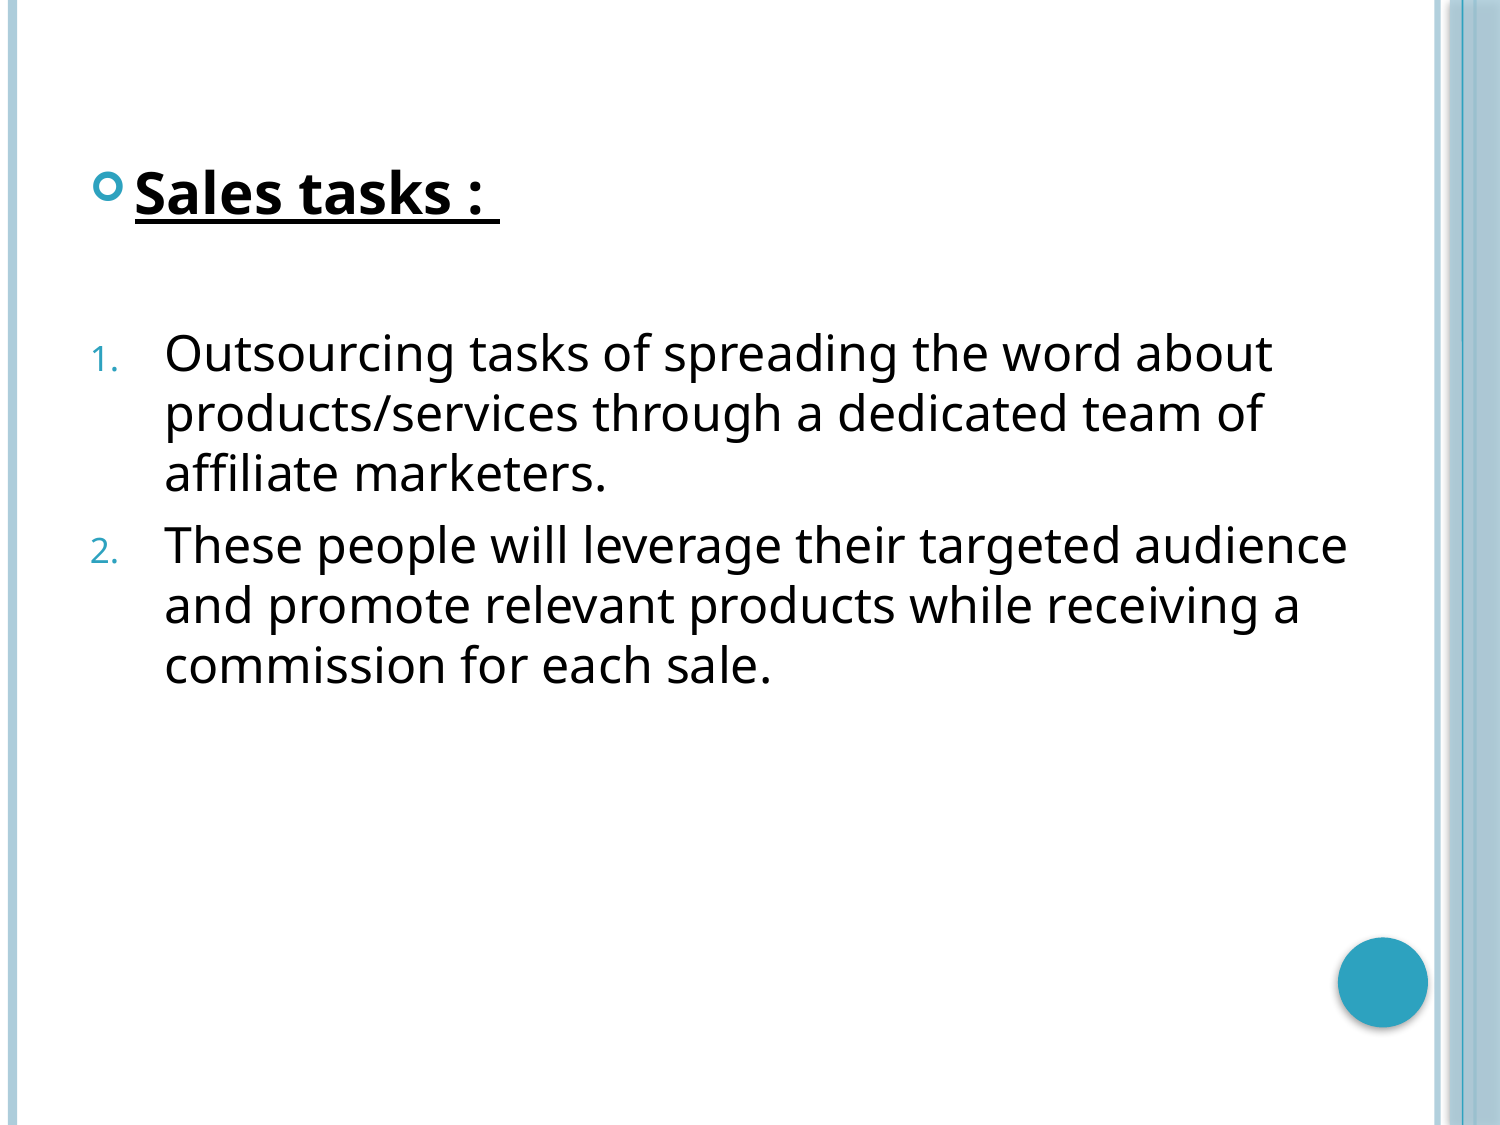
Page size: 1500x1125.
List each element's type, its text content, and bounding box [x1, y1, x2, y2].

list Sales tasks : Outsourcing tasks of spreading the word about products/services through a dedicated team of affiliate marketers. These people will leverage their targeted audience and promote relevant products while receiving a commission for each sale. [75, 149, 1400, 1062]
